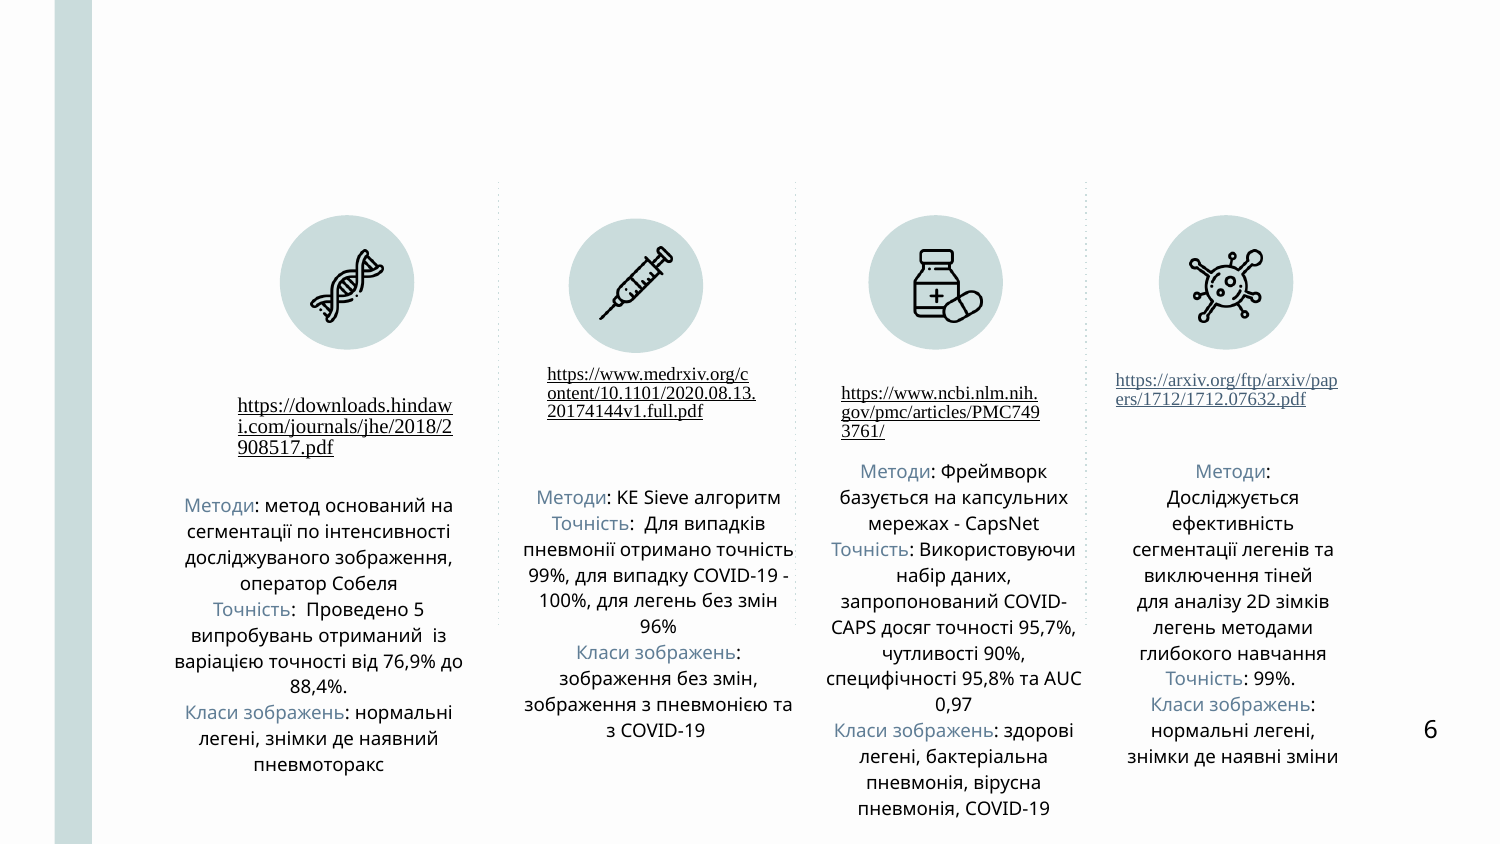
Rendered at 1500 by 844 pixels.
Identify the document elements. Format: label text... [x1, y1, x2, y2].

text_box 6 [1380, 693, 1476, 769]
picture [1189, 248, 1263, 323]
title https://www.ncbi.nlm.nih.gov/pmc/articles/PMC7493761/ [826, 369, 1059, 461]
picture [911, 248, 985, 323]
title https://arxiv.org/ftp/arxiv/papers/1712/1712.07632.pdf [1100, 357, 1355, 468]
text_box [279, 215, 415, 350]
subtitle Методи: Досліджується ефективність сегментації легенів та виключення тіней для аналізу 2D зімків легень методами глибокого навчання Точність: 99%. Класи зображень: нормальні легені, знімки де наявні зміни [1111, 468, 1355, 665]
subtitle Методи: KE Sieve алгоритм Точність: Для випадків пневмонії отримано точність 99%, для випадку COVID-19 - 100%, для легень без змін 96% Класи зображень: зображення без змін, зображення з пневмонією та з COVID-19 [506, 467, 810, 665]
text_box [868, 215, 1003, 350]
text_box [568, 218, 704, 353]
text_box [1158, 215, 1294, 350]
picture [598, 246, 673, 320]
picture [310, 248, 384, 323]
subtitle Методи: метод оснований на сегментації по інтенсивності досліджуваного зображення, оператор Собеля Точність: Проведено 5 випробувань отриманий із варіацією точності від 76,9% до 88,4%. Класи зображень: нормальні легені, знімки де наявний пневмоторакс [159, 475, 478, 665]
title https://www.medrxiv.org/content/10.1101/2020.08.13.20174144v1.full.pdf [532, 368, 773, 468]
title https://downloads.hindawi.com/journals/jhe/2018/2908517.pdf [222, 403, 472, 456]
subtitle Методи: Фреймворк базується на капсульних мережах - CapsNet Точність: Використовуючи набір даних, запропонований COVID-CAPS досяг точності 95,7%, чутливості 90%, специфічності 95,8% та AUC 0,97 Класи зображень: здорові легені, бактеріальна пневмонія, вірусна пневмонія, COVID-19 [810, 441, 1098, 844]
